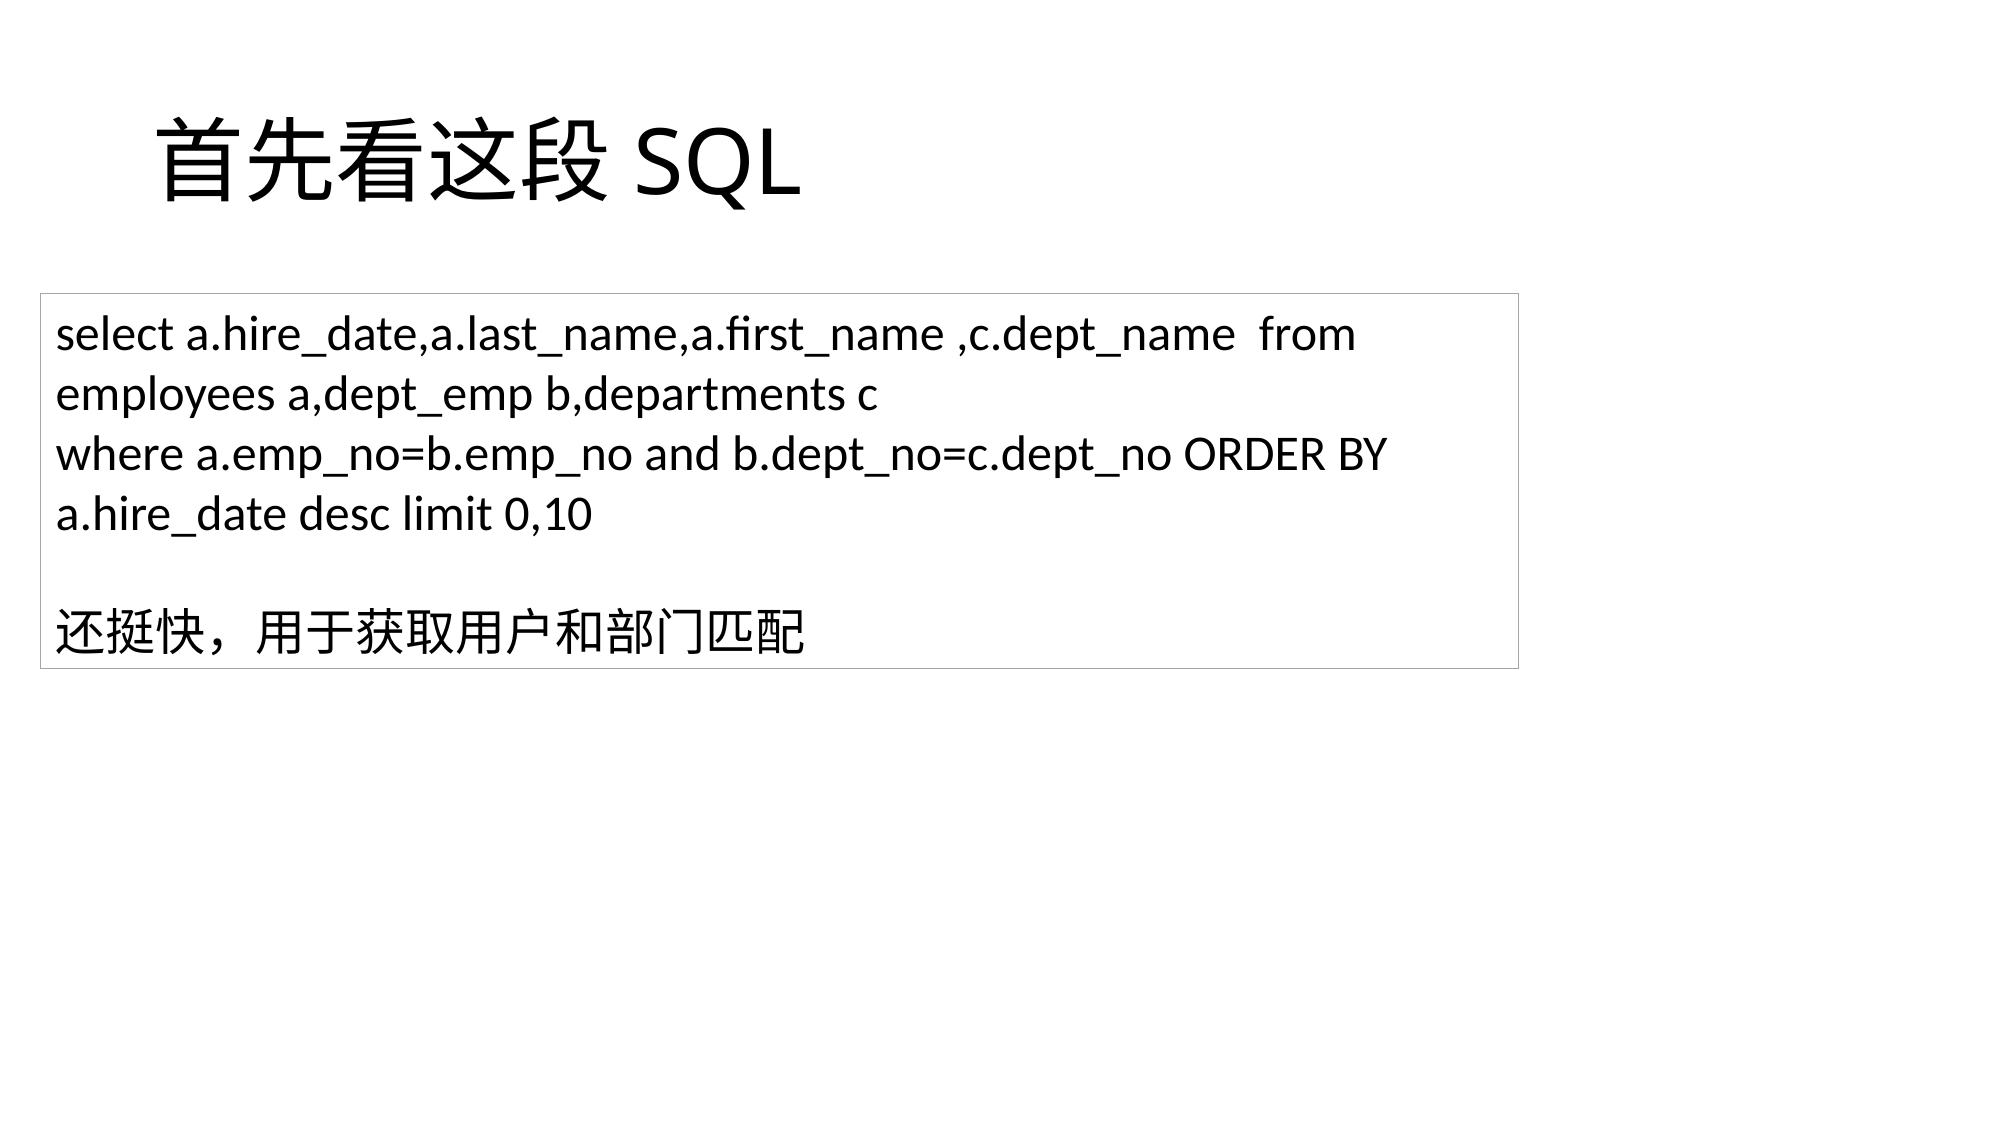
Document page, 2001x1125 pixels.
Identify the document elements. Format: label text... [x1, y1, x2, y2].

title 首先看这段SQL [137, 56, 1863, 274]
text_box select a.hire_date,a.last_name,a.first_name ,c.dept_name from employees a,dept_emp b,departments c where a.emp_no=b.emp_no and b.dept_no=c.dept_no ORDER BY a.hire_date desc limit 0,10 还挺快，用于获取用户和部门匹配 [40, 293, 1519, 669]
